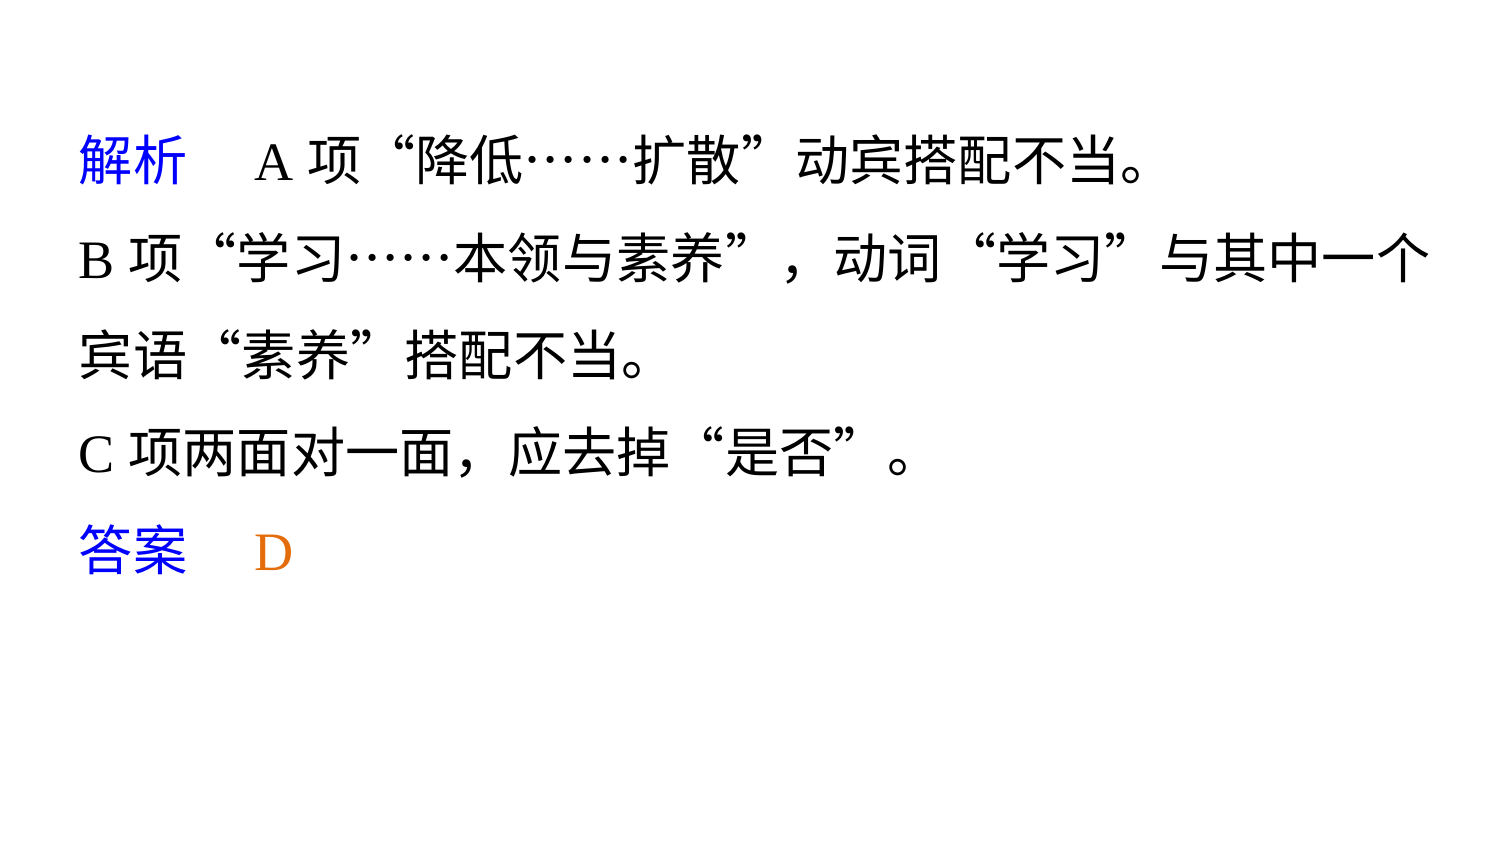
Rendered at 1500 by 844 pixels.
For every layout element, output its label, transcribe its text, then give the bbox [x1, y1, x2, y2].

text_box 解析 A项“降低……扩散”动宾搭配不当。 B项“学习……本领与素养”，动词“学习”与其中一个宾语“素养”搭配不当。 C项两面对一面，应去掉“是否”。 答案 D [64, 86, 1447, 589]
